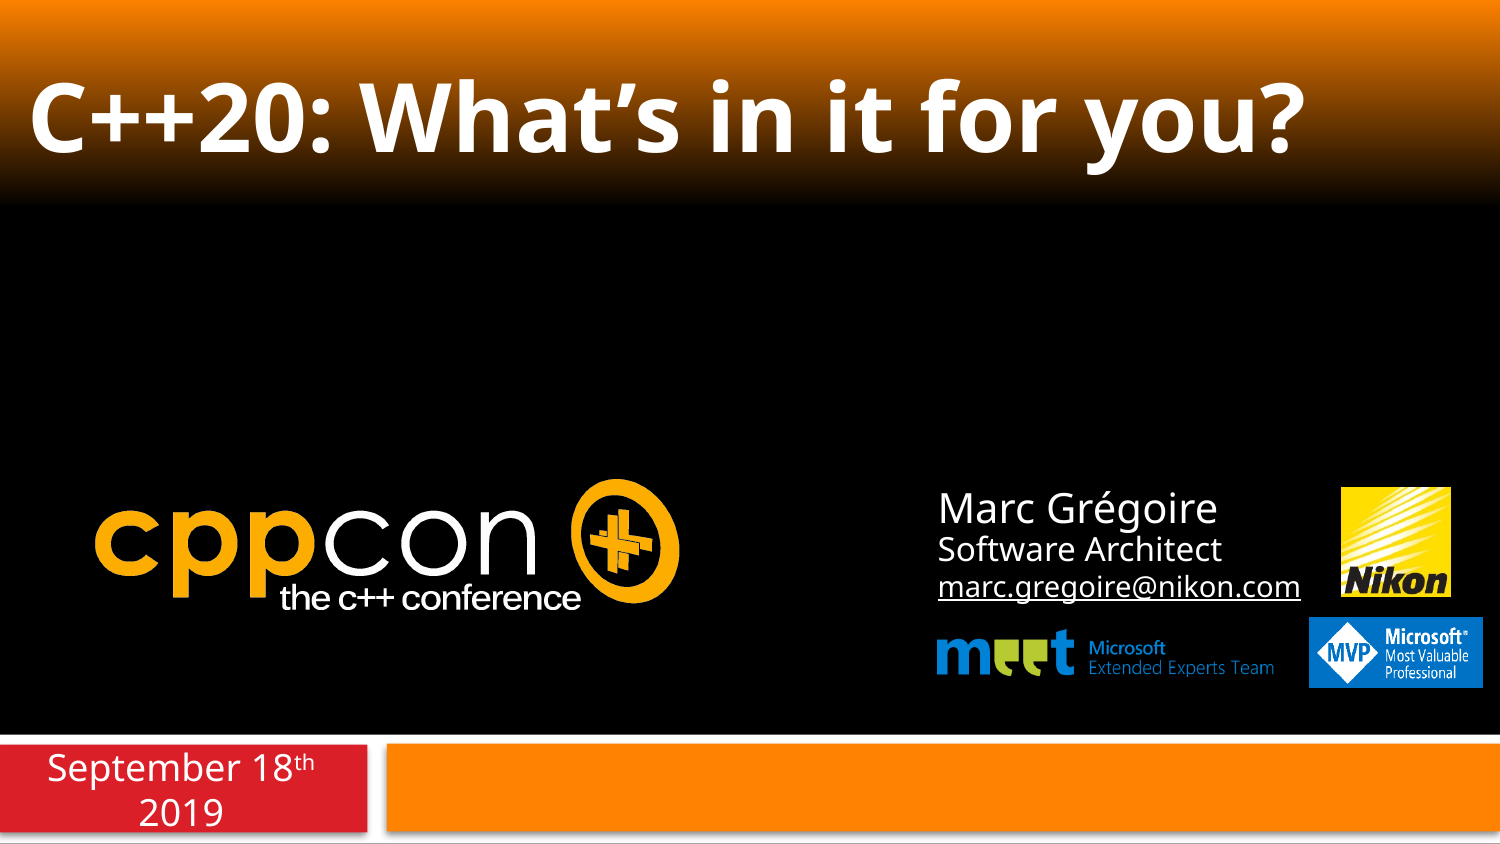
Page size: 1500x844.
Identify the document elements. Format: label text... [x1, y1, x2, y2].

picture [77, 389, 697, 700]
picture [937, 627, 1276, 677]
picture [1341, 487, 1451, 598]
picture [1308, 616, 1484, 688]
text_box Marc Grégoire Software Architect marc.gregoire@nikon.com [937, 487, 1344, 692]
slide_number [0, 746, 363, 831]
title C++20: What’s in it for you? [12, 62, 1488, 335]
